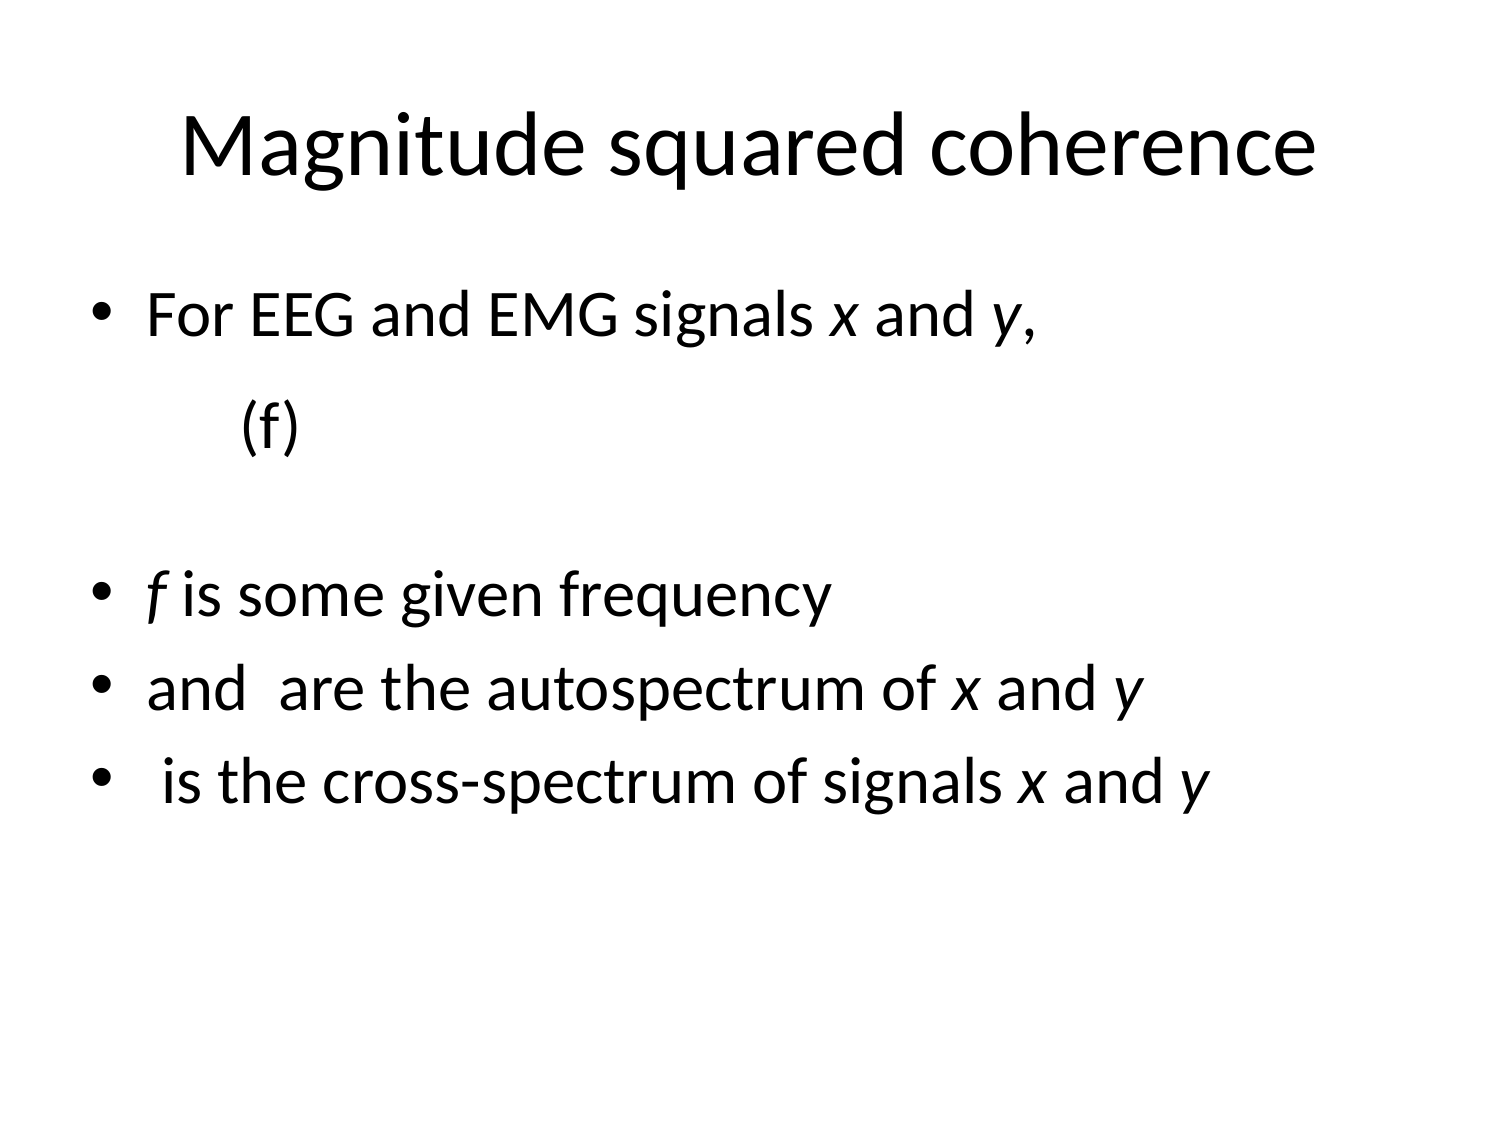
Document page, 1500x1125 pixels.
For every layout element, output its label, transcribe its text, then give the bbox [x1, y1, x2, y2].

title Magnitude squared coherence [75, 45, 1425, 233]
